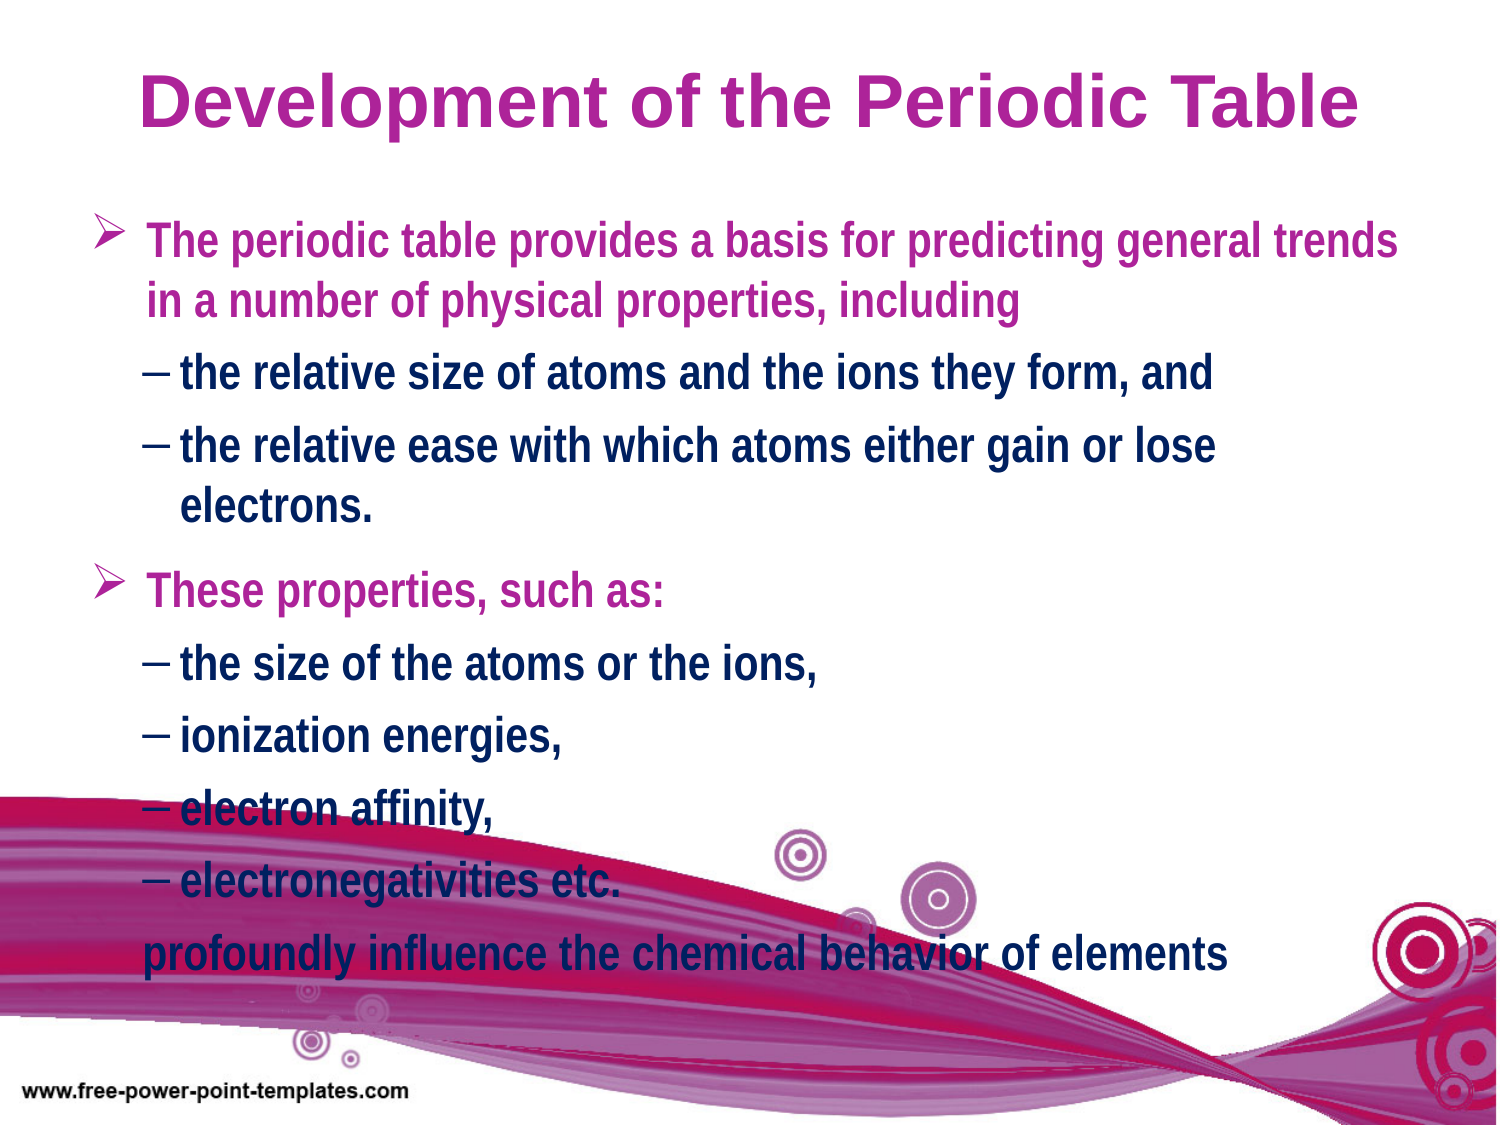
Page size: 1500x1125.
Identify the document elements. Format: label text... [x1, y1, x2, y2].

list The periodic table provides a basis for predicting general trends in a number of physical properties, including the relative size of atoms and the ions they form, and the relative ease with which atoms either gain or lose electrons. These properties, such as: the size of the atoms or the ions, ionization energies, electron affinity, electronegativities etc. profoundly influence the chemical behavior of elements [74, 199, 1438, 1013]
title Development of the Periodic Table [112, 47, 1388, 149]
picture [0, 0, 1500, 1125]
